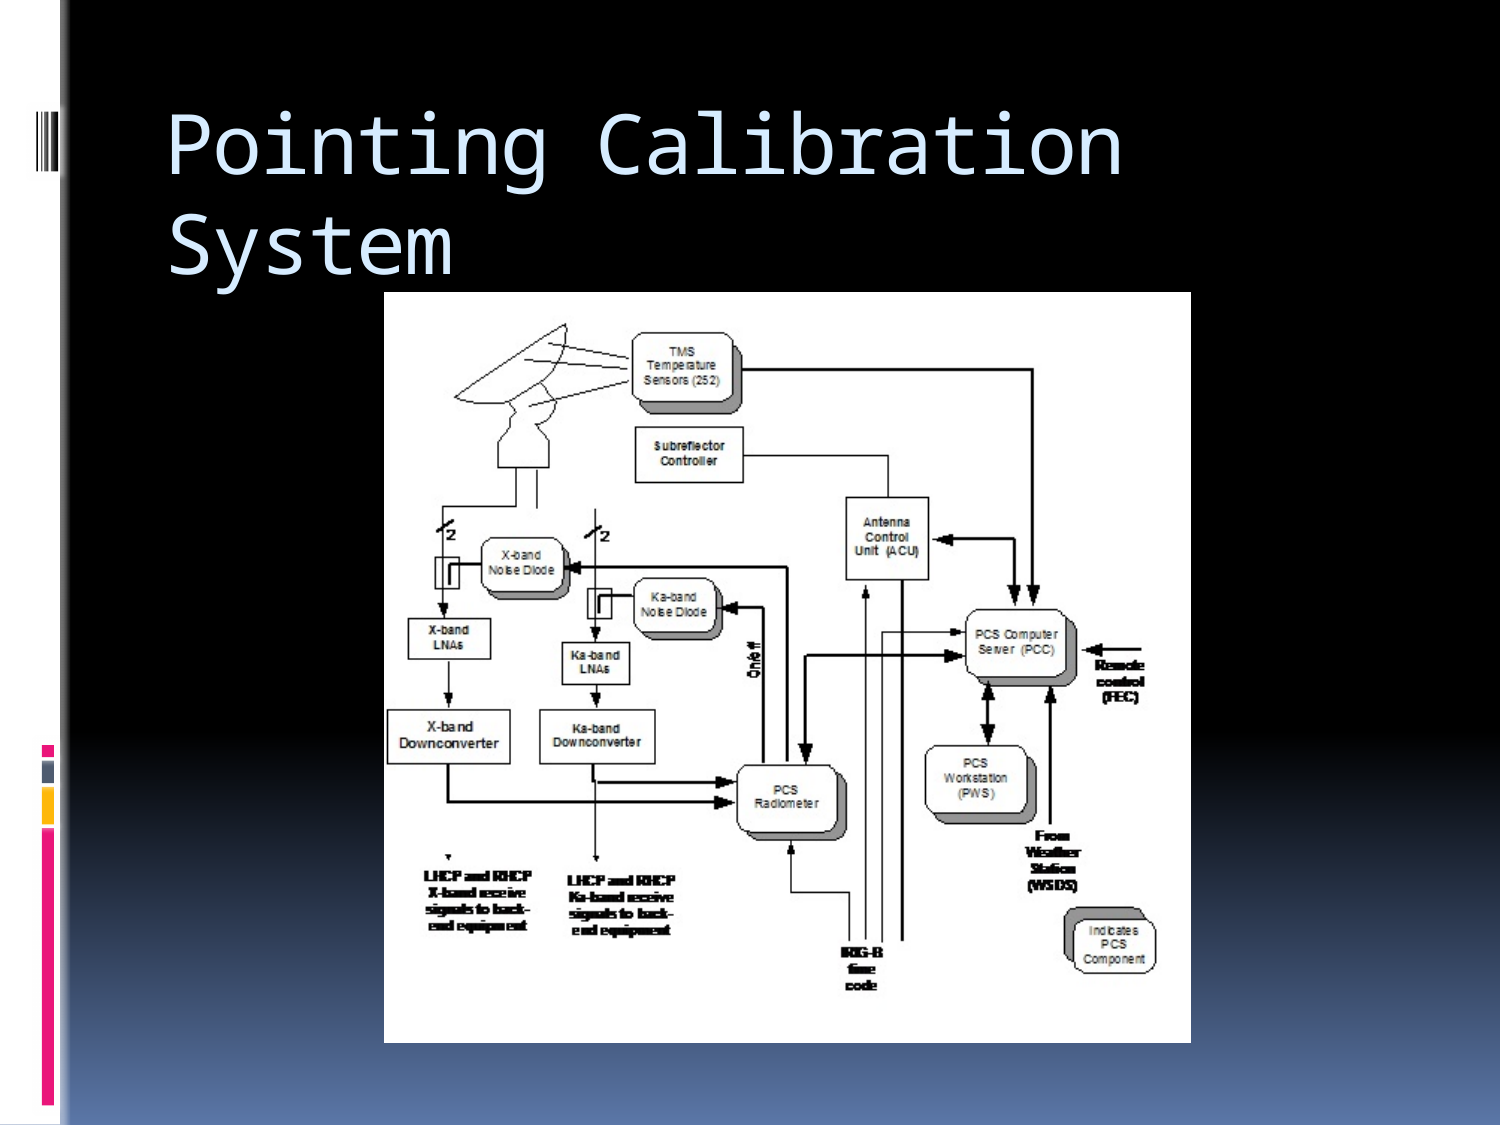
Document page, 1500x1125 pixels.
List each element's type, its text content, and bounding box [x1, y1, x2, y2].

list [383, 292, 1192, 1044]
title Pointing Calibration System [150, 83, 1425, 234]
